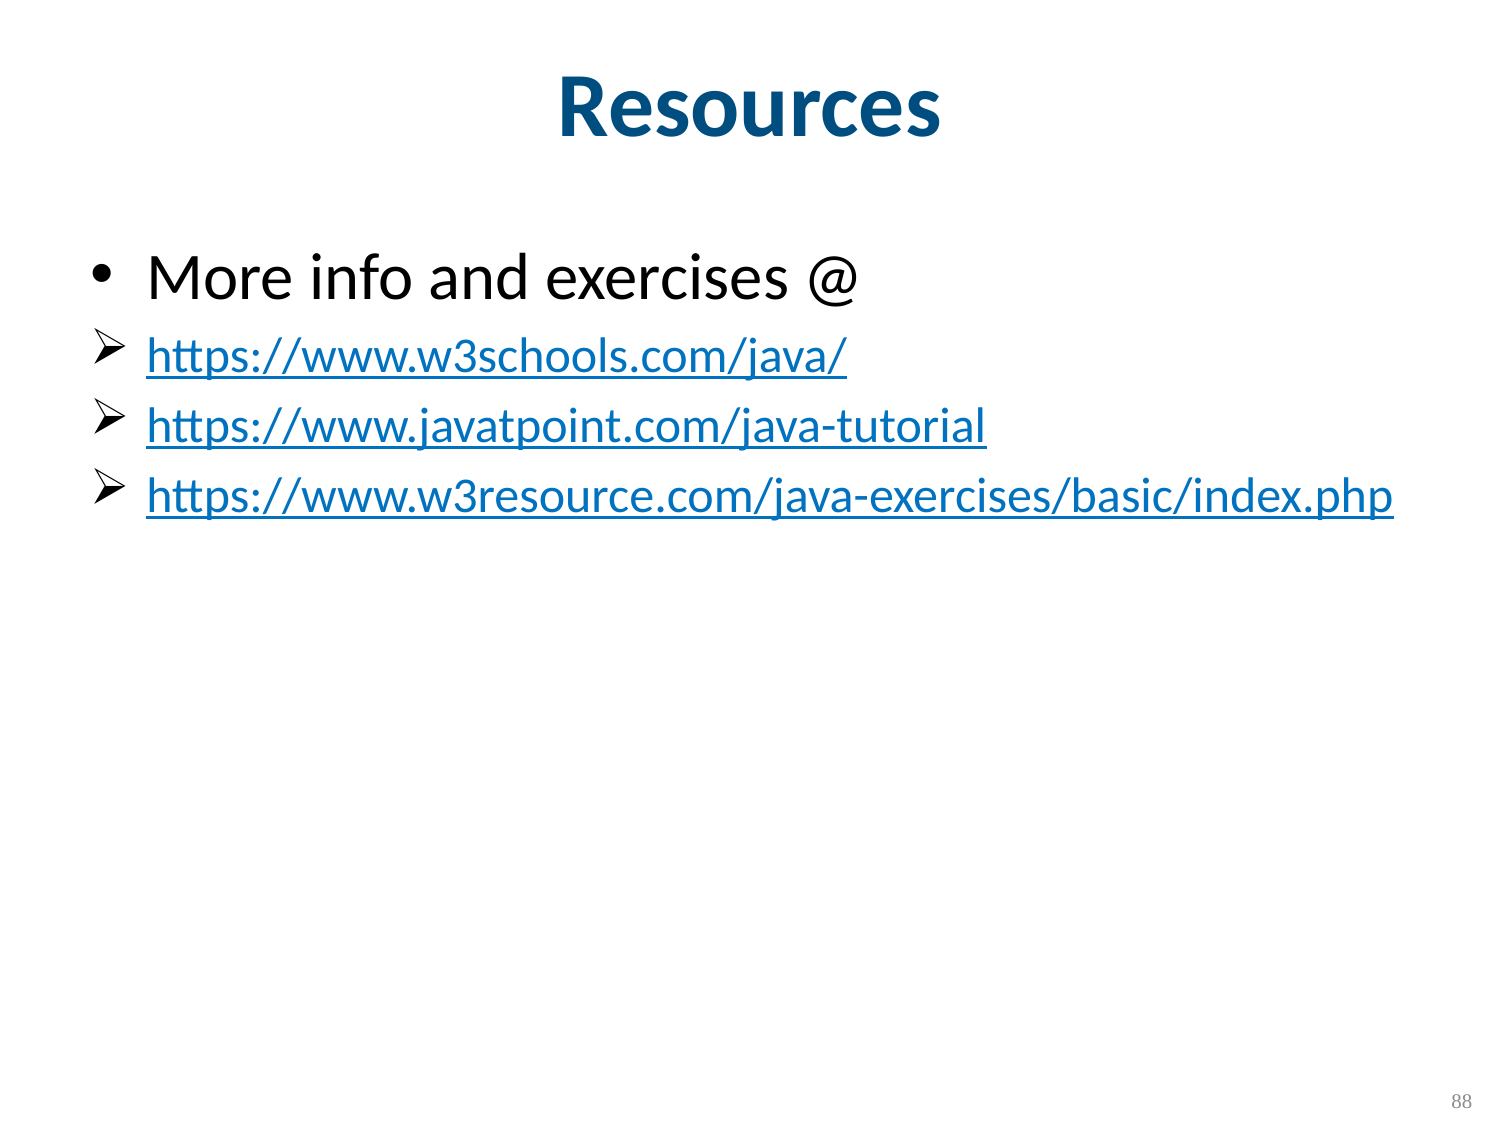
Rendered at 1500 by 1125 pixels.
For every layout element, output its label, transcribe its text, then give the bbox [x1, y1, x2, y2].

slide_number 88 [1325, 1074, 1488, 1125]
list More info and exercises @ https://www.w3schools.com/java/ https://www.javatpoint.com/java-tutorial https://www.w3resource.com/java-exercises/basic/index.php [75, 224, 1425, 1025]
title Resources [75, 24, 1425, 175]
